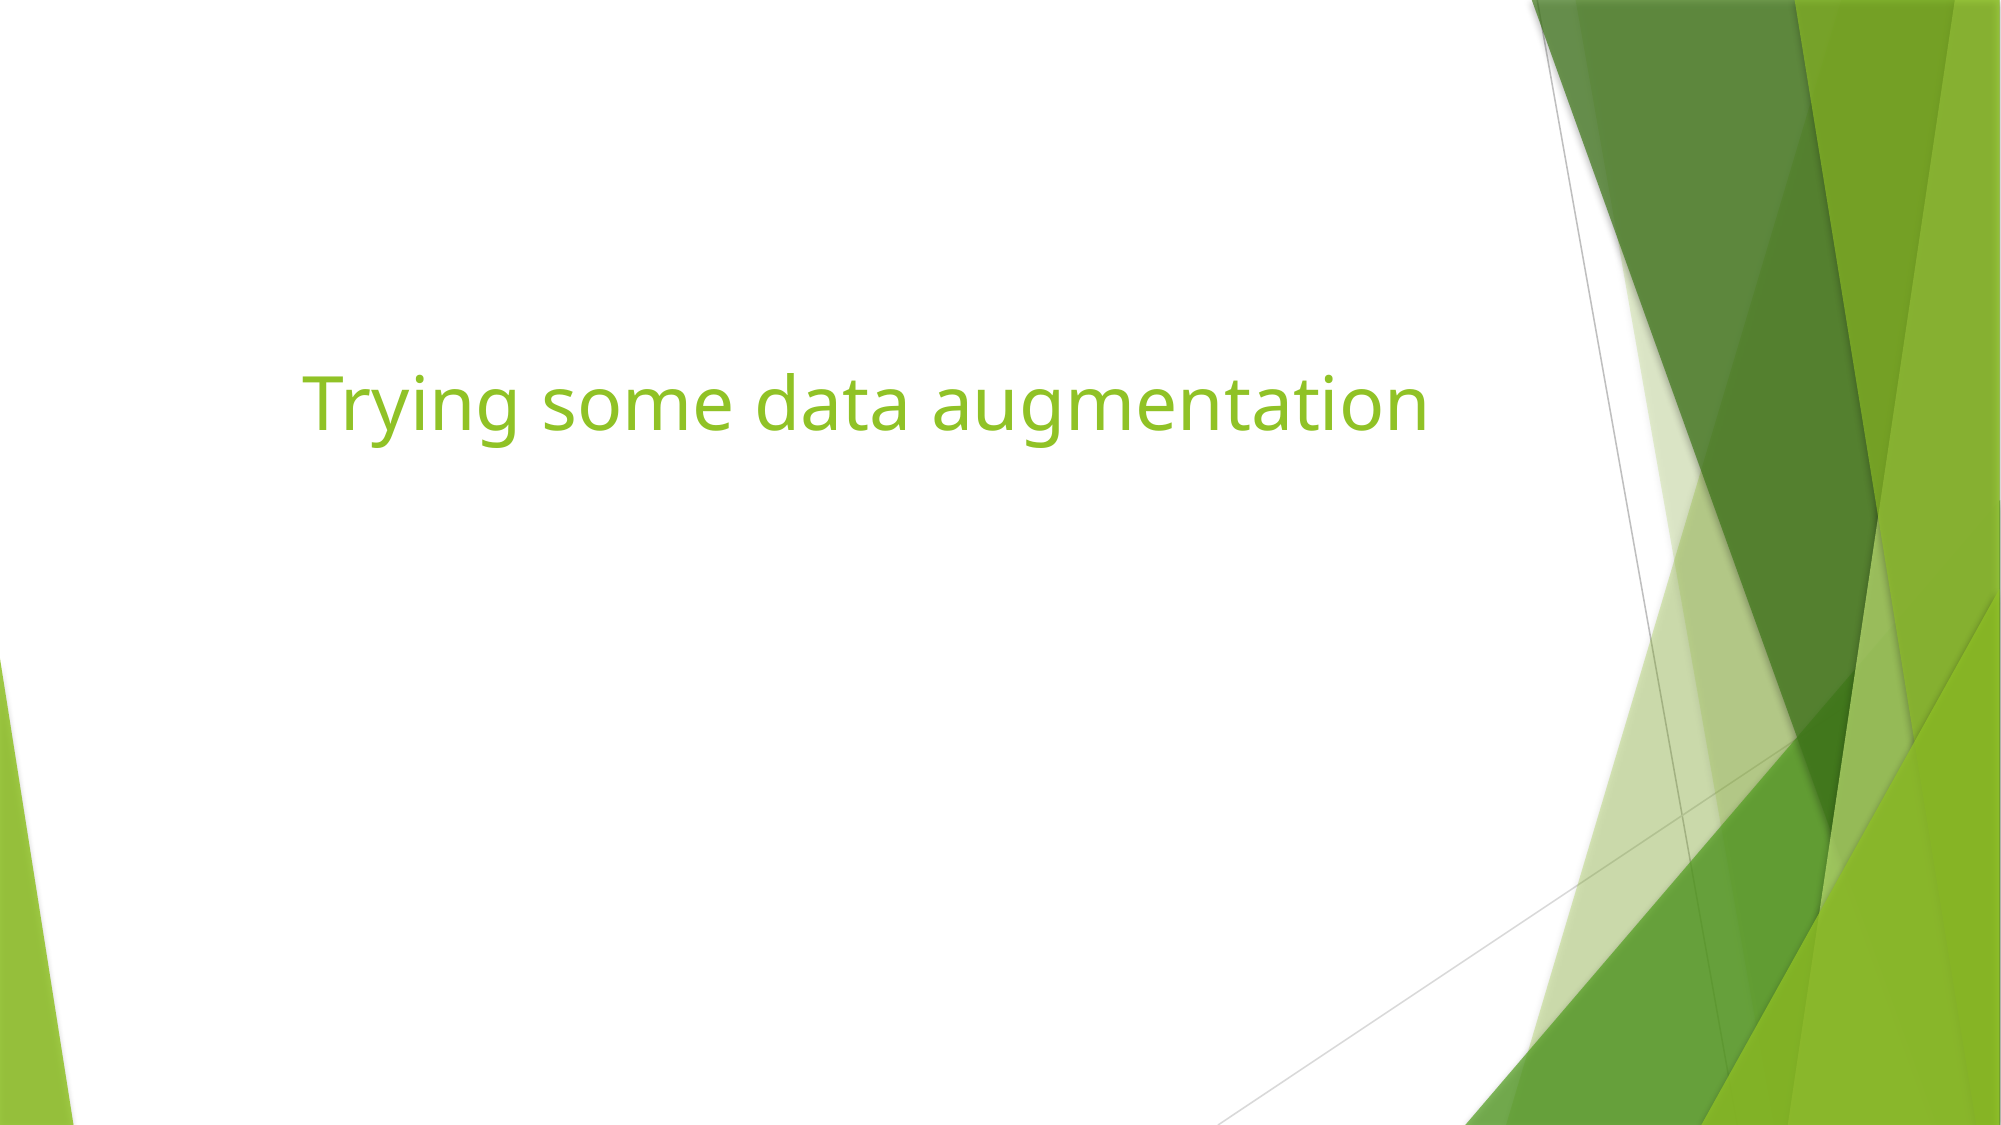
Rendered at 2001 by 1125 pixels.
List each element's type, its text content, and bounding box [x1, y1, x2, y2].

title Trying some data augmentation [171, 347, 1583, 565]
